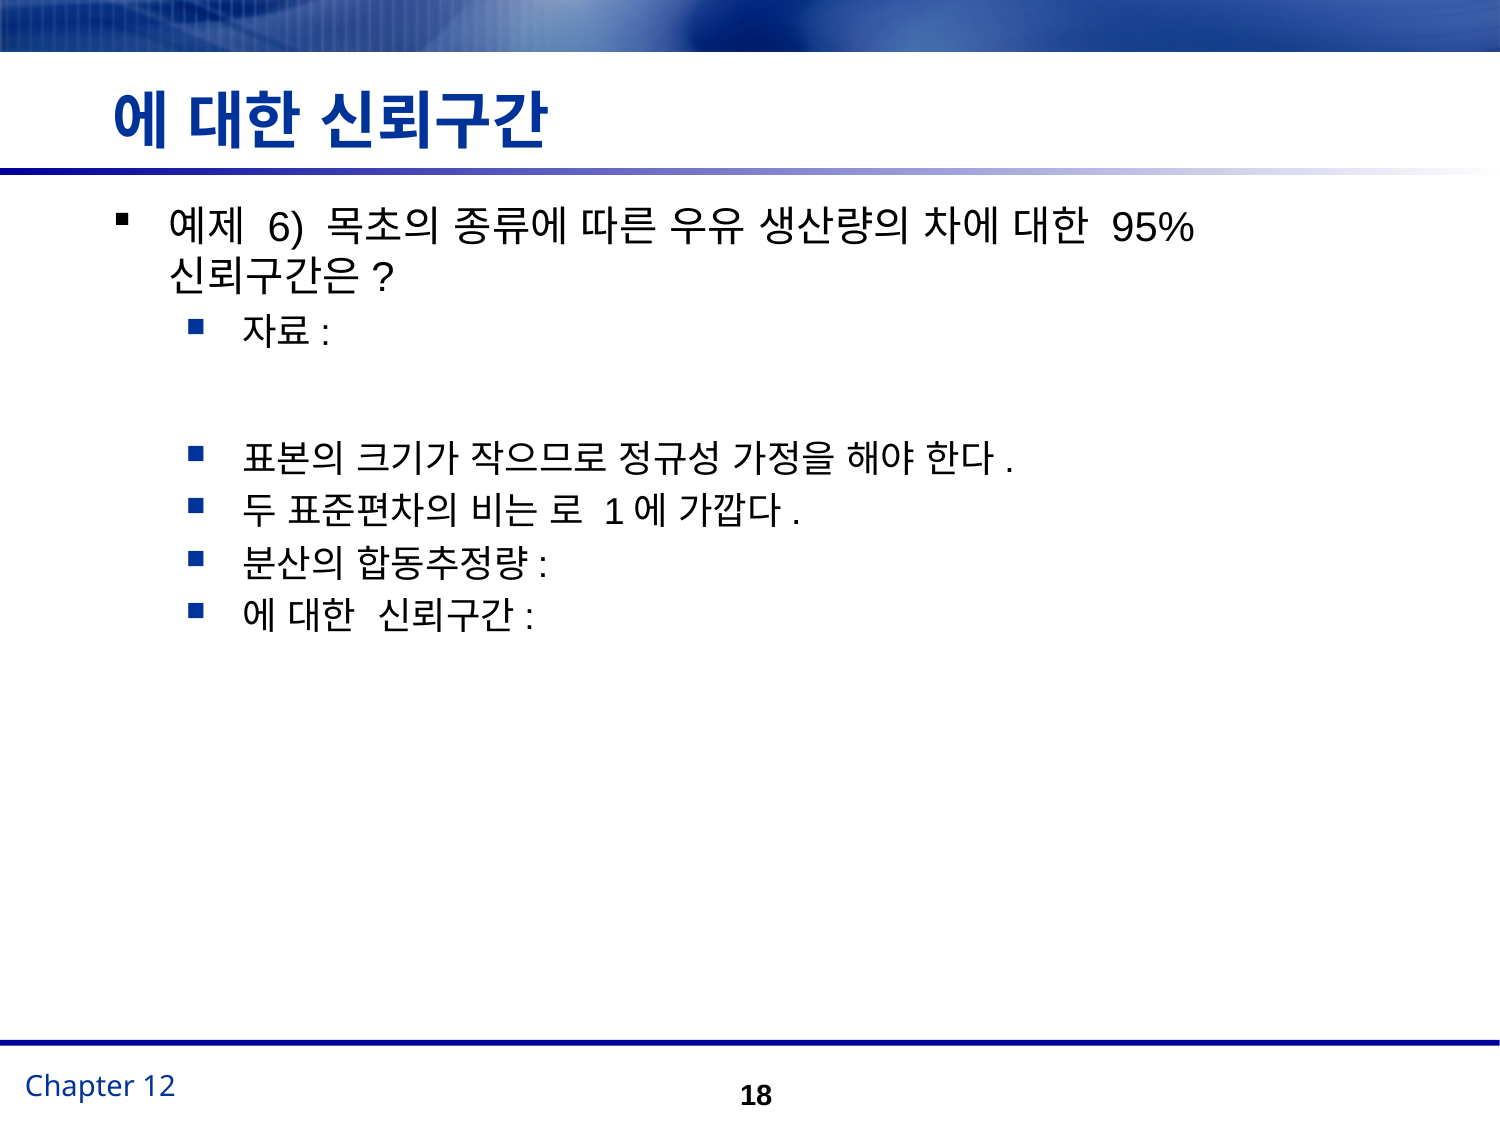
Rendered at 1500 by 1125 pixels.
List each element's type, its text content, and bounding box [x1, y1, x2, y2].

picture [0, 0, 1500, 52]
slide_number 18 [699, 1062, 788, 1125]
